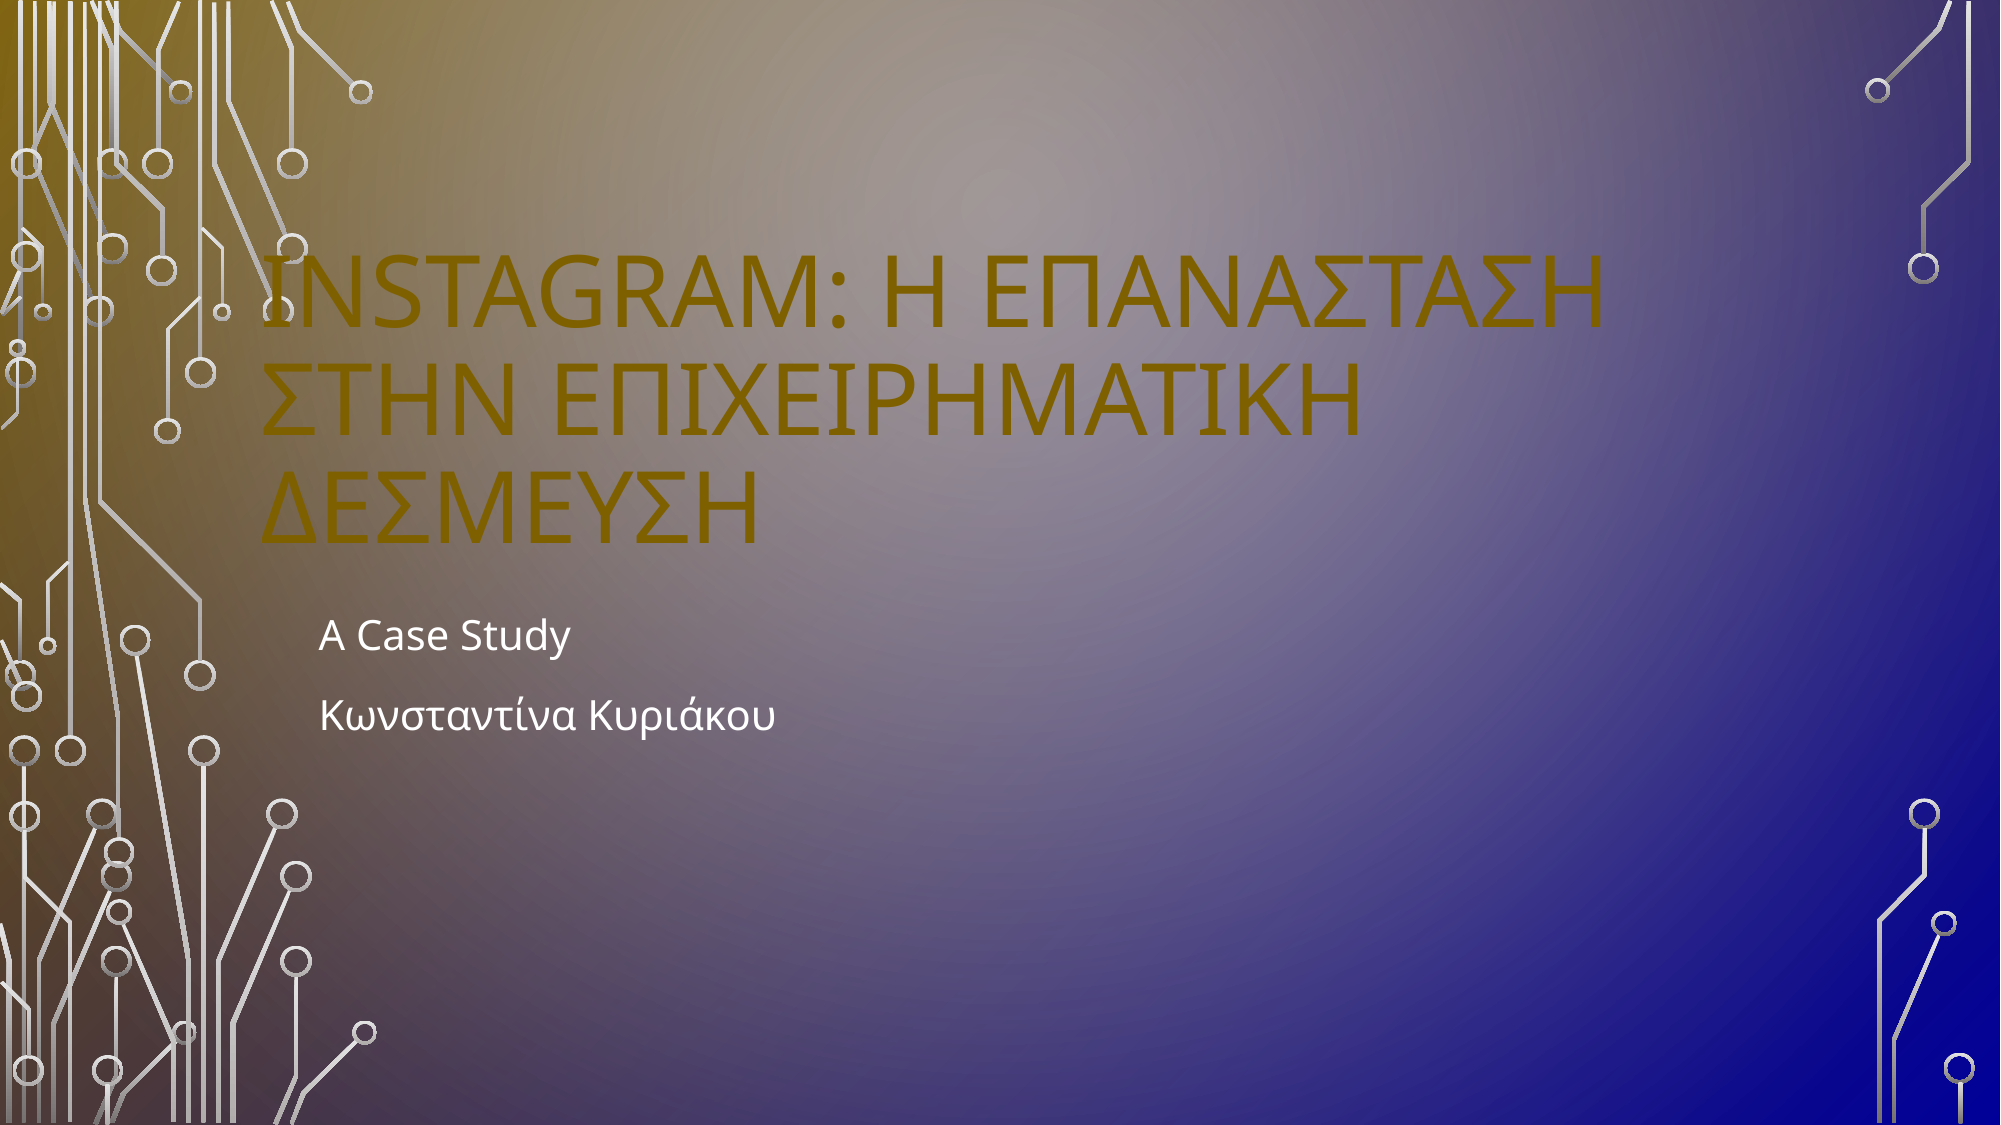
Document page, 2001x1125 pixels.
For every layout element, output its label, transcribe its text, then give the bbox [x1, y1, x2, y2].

subtitle A Case Study Κωνσταντίνα Κυριάκου [303, 590, 1746, 863]
title Instagram: h Επανaσταση στην επιχειρηματικh δeσμευση [245, 180, 1746, 573]
